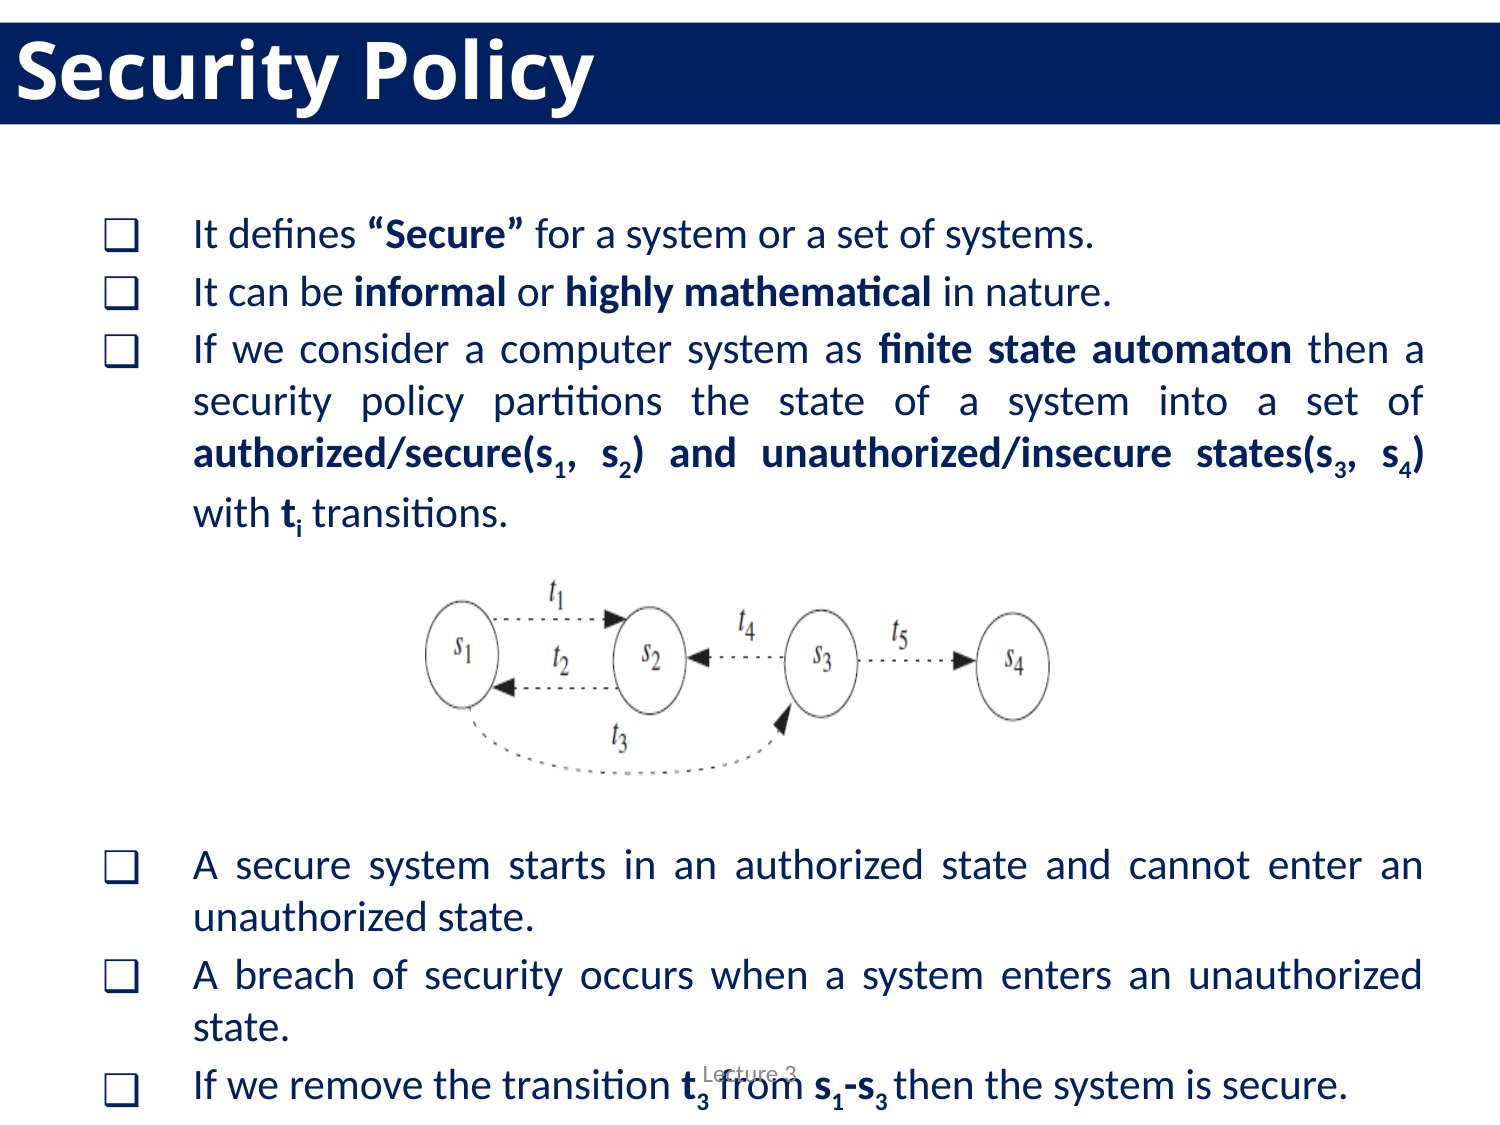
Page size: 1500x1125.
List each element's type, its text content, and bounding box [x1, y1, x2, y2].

footer Lecture 3 [512, 1042, 988, 1103]
list It defines “Secure” for a system or a set of systems. It can be informal or highly mathematical in nature. If we consider a computer system as finite state automaton then a security policy partitions the state of a system into a set of authorized/secure(s1, s2) and unauthorized/insecure states(s3, s4) with ti transitions. A secure system starts in an authorized state and cannot enter an unauthorized state. A breach of security occurs when a system enters an unauthorized state. If we remove the transition t3 from s1-s3 then the system is secure. [64, 197, 1441, 1125]
picture [410, 548, 1065, 786]
text_box Security Policy [0, 22, 1500, 125]
